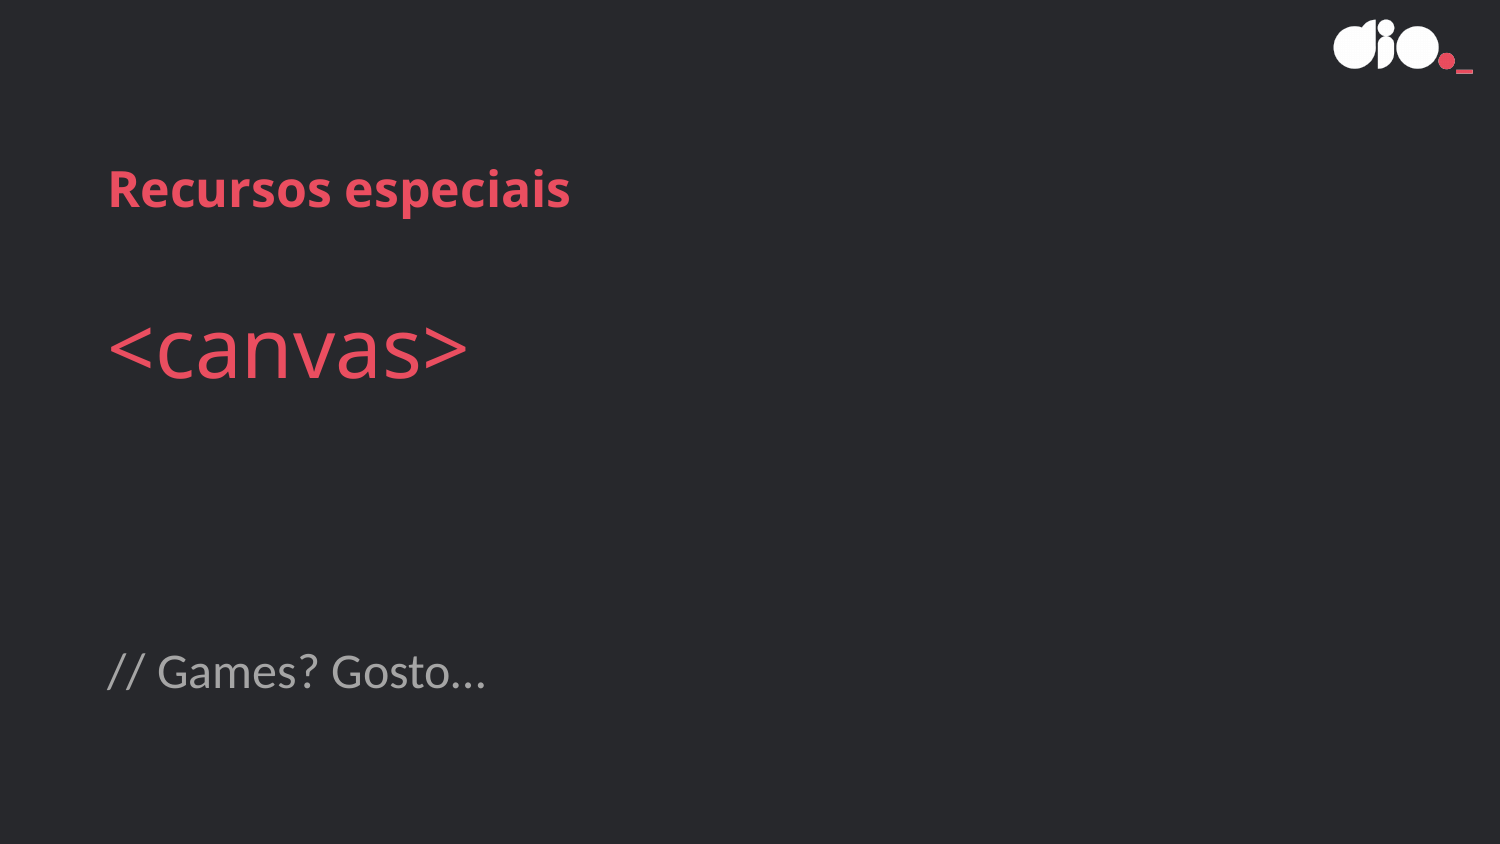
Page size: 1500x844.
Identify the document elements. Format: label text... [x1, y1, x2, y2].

text_box // Games? Gosto… [92, 635, 1309, 701]
picture [1332, 19, 1474, 75]
text_box Recursos especiais [92, 142, 1309, 223]
text_box <canvas> [92, 264, 1309, 431]
